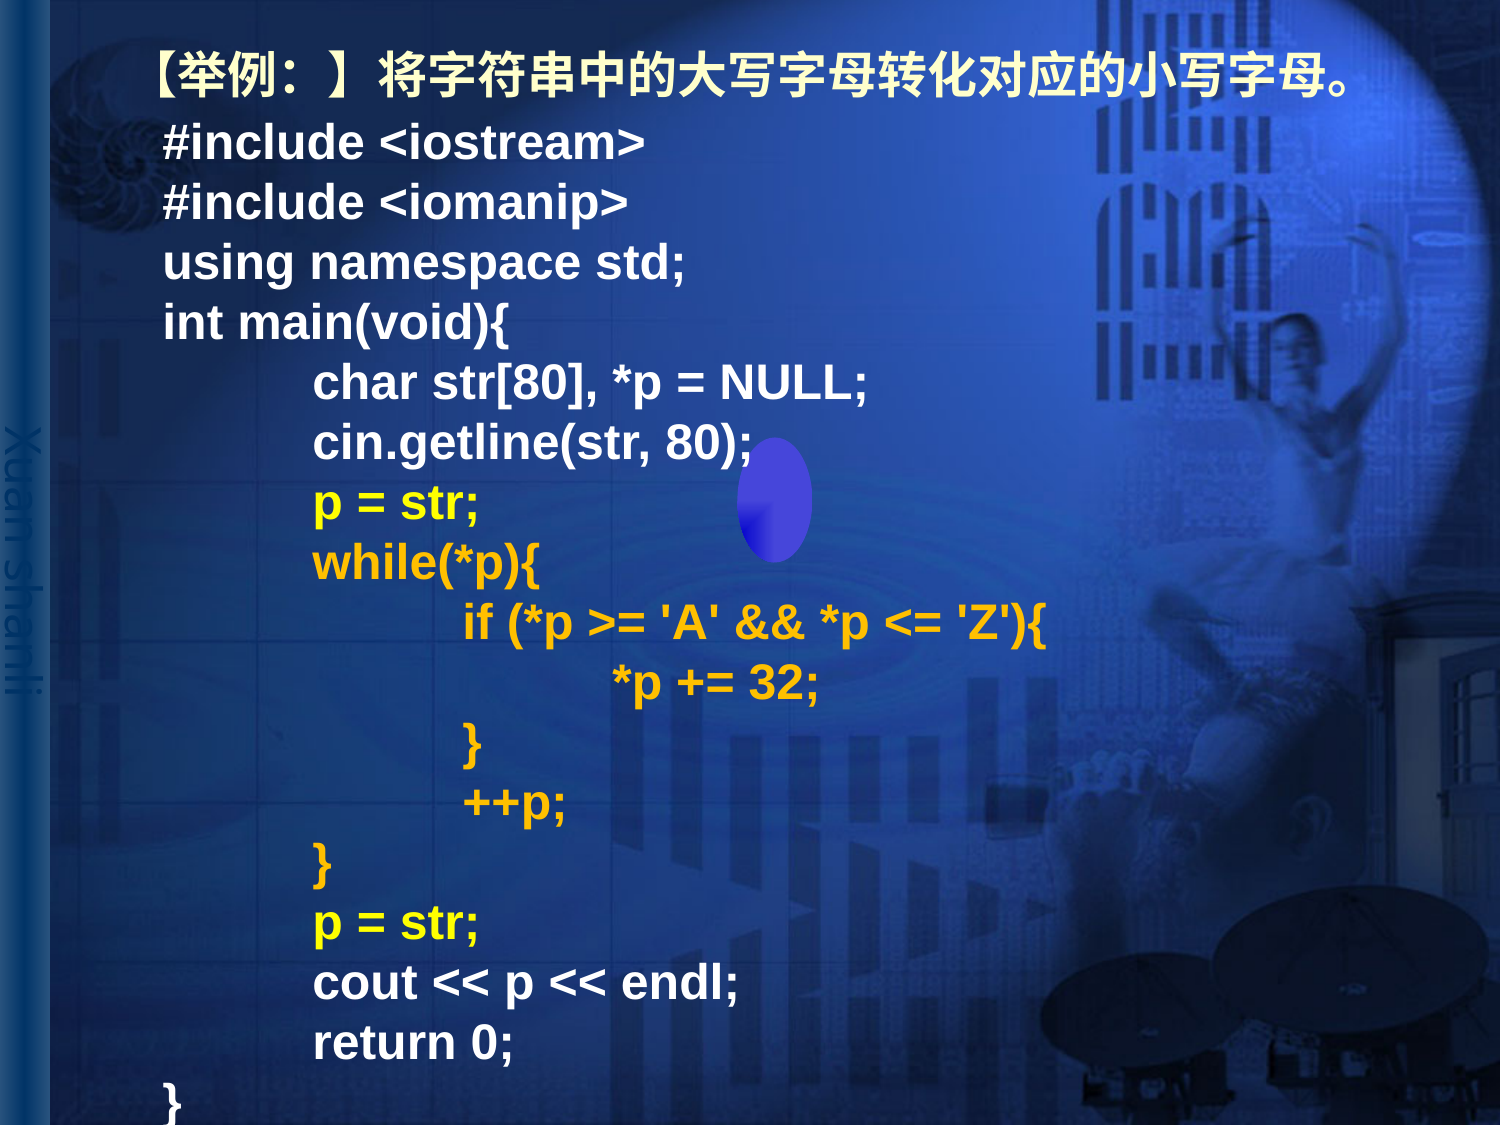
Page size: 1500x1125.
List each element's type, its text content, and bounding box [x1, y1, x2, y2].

picture [50, 0, 1500, 1125]
title 【举例：】将字符串中的大写字母转化对应的小写字母。 [112, 31, 1388, 116]
text_box #include <iostream> #include <iomanip> using namespace std; int main(void){ char str[80], *p = NULL; cin.getline(str, 80); p = str; while(*p){ if (*p >= 'A' && *p <= 'Z'){ *p += 32; } ++p; } p = str; cout << p << endl; return 0; } [147, 101, 1353, 1125]
